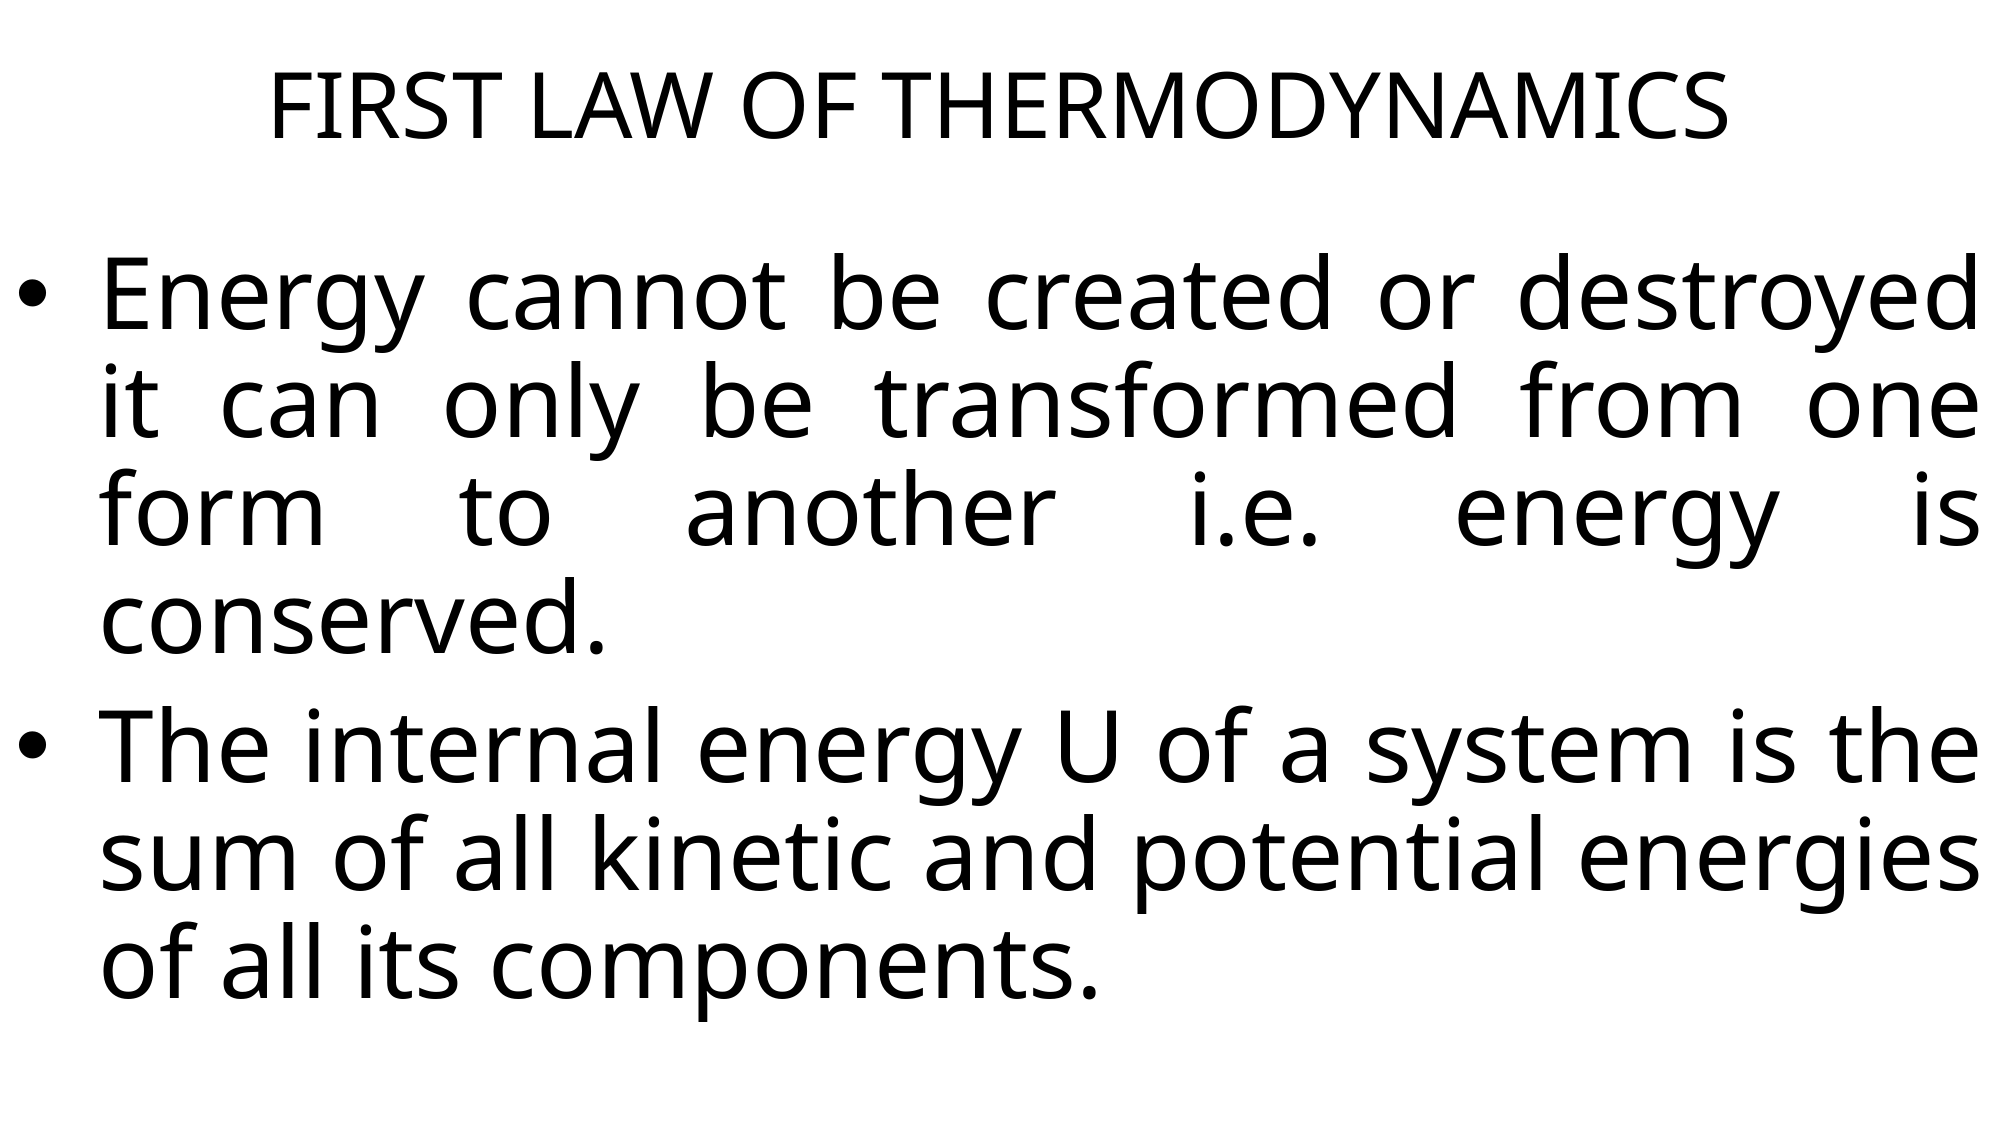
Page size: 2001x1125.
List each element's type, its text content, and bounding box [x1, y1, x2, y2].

title FIRST LAW OF THERMODYNAMICS [0, 0, 2000, 218]
list Energy cannot be created or destroyed it can only be transformed from one form to another i.e. energy is conserved. The internal energy U of a system is the sum of all kinetic and potential energies of all its components. [0, 236, 2000, 1125]
